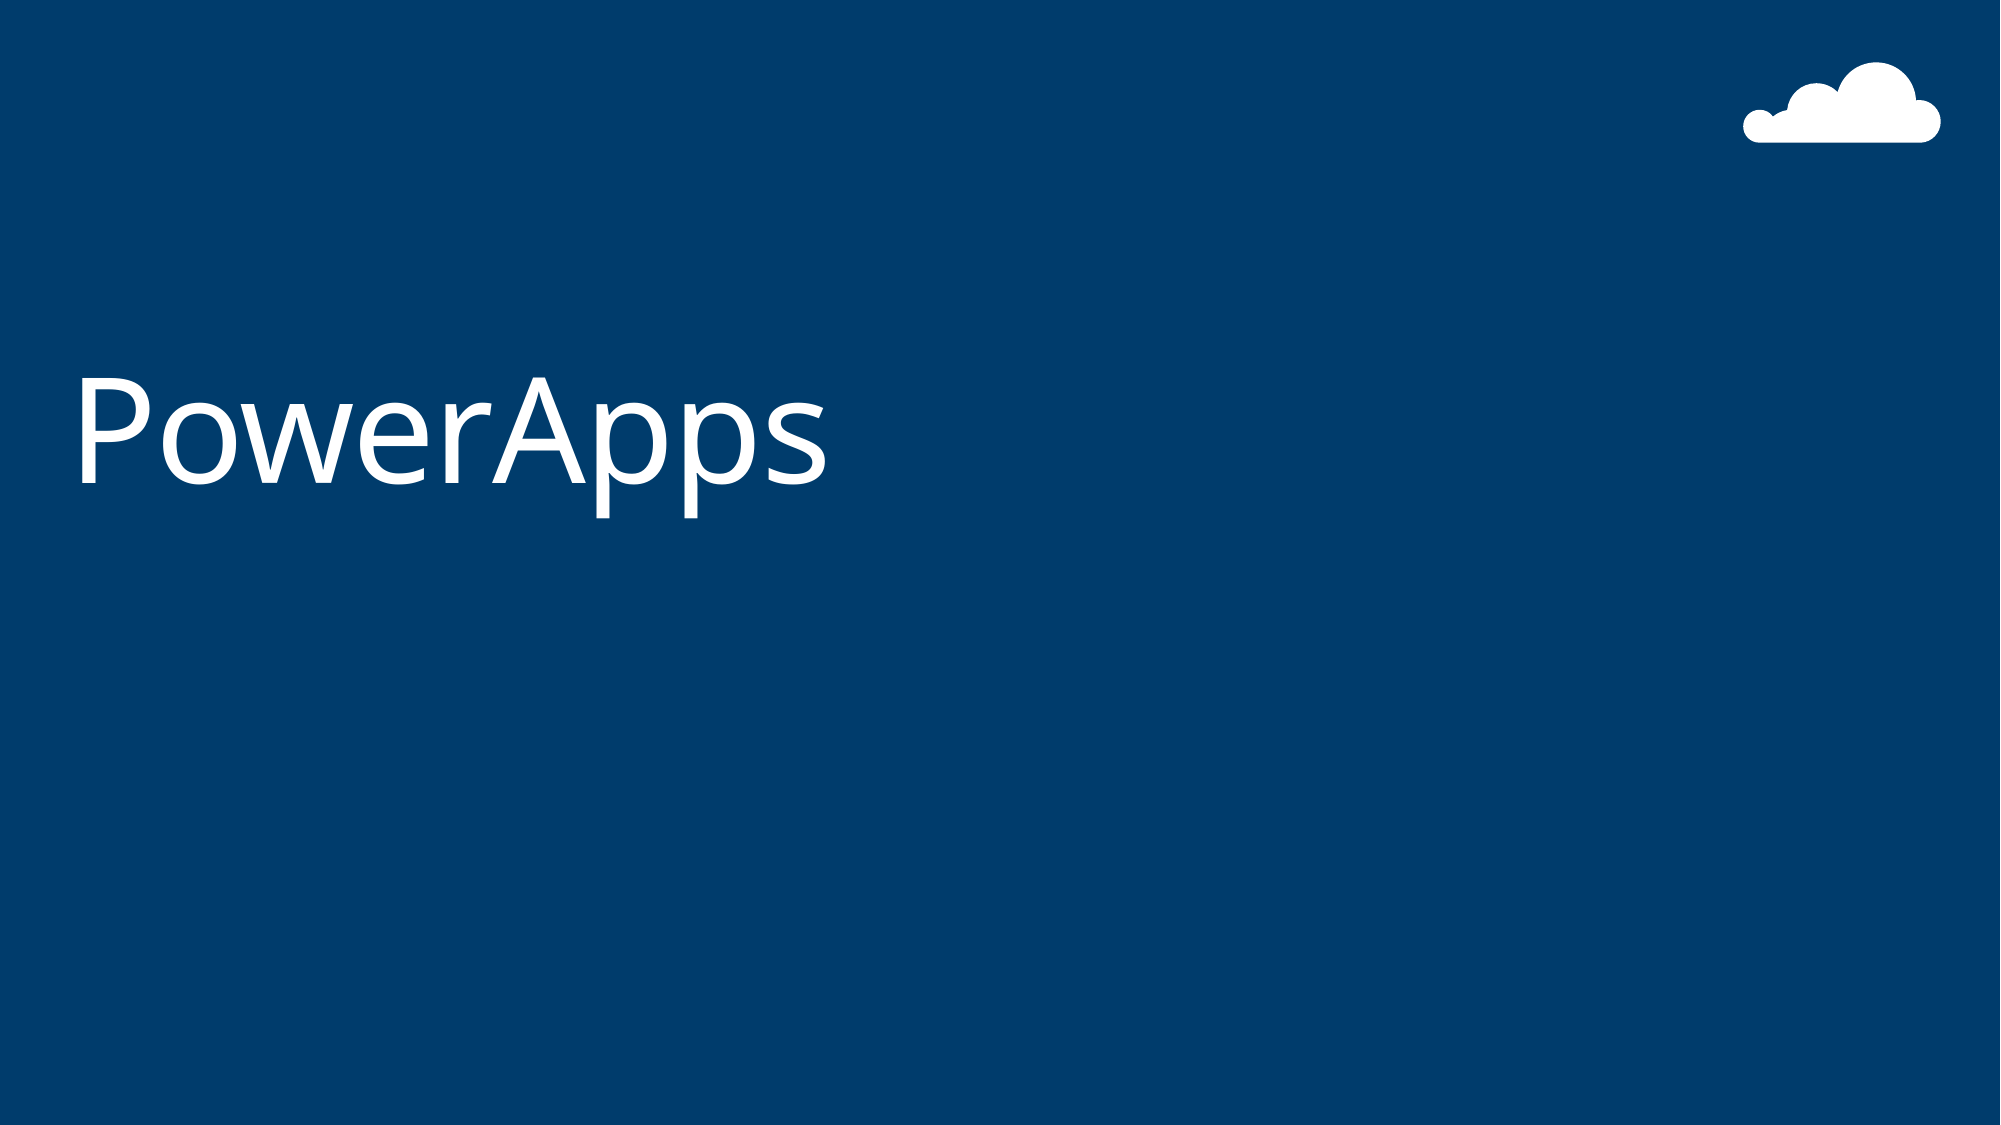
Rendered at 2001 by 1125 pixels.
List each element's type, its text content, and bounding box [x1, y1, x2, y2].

title PowerApps [44, 341, 1956, 532]
